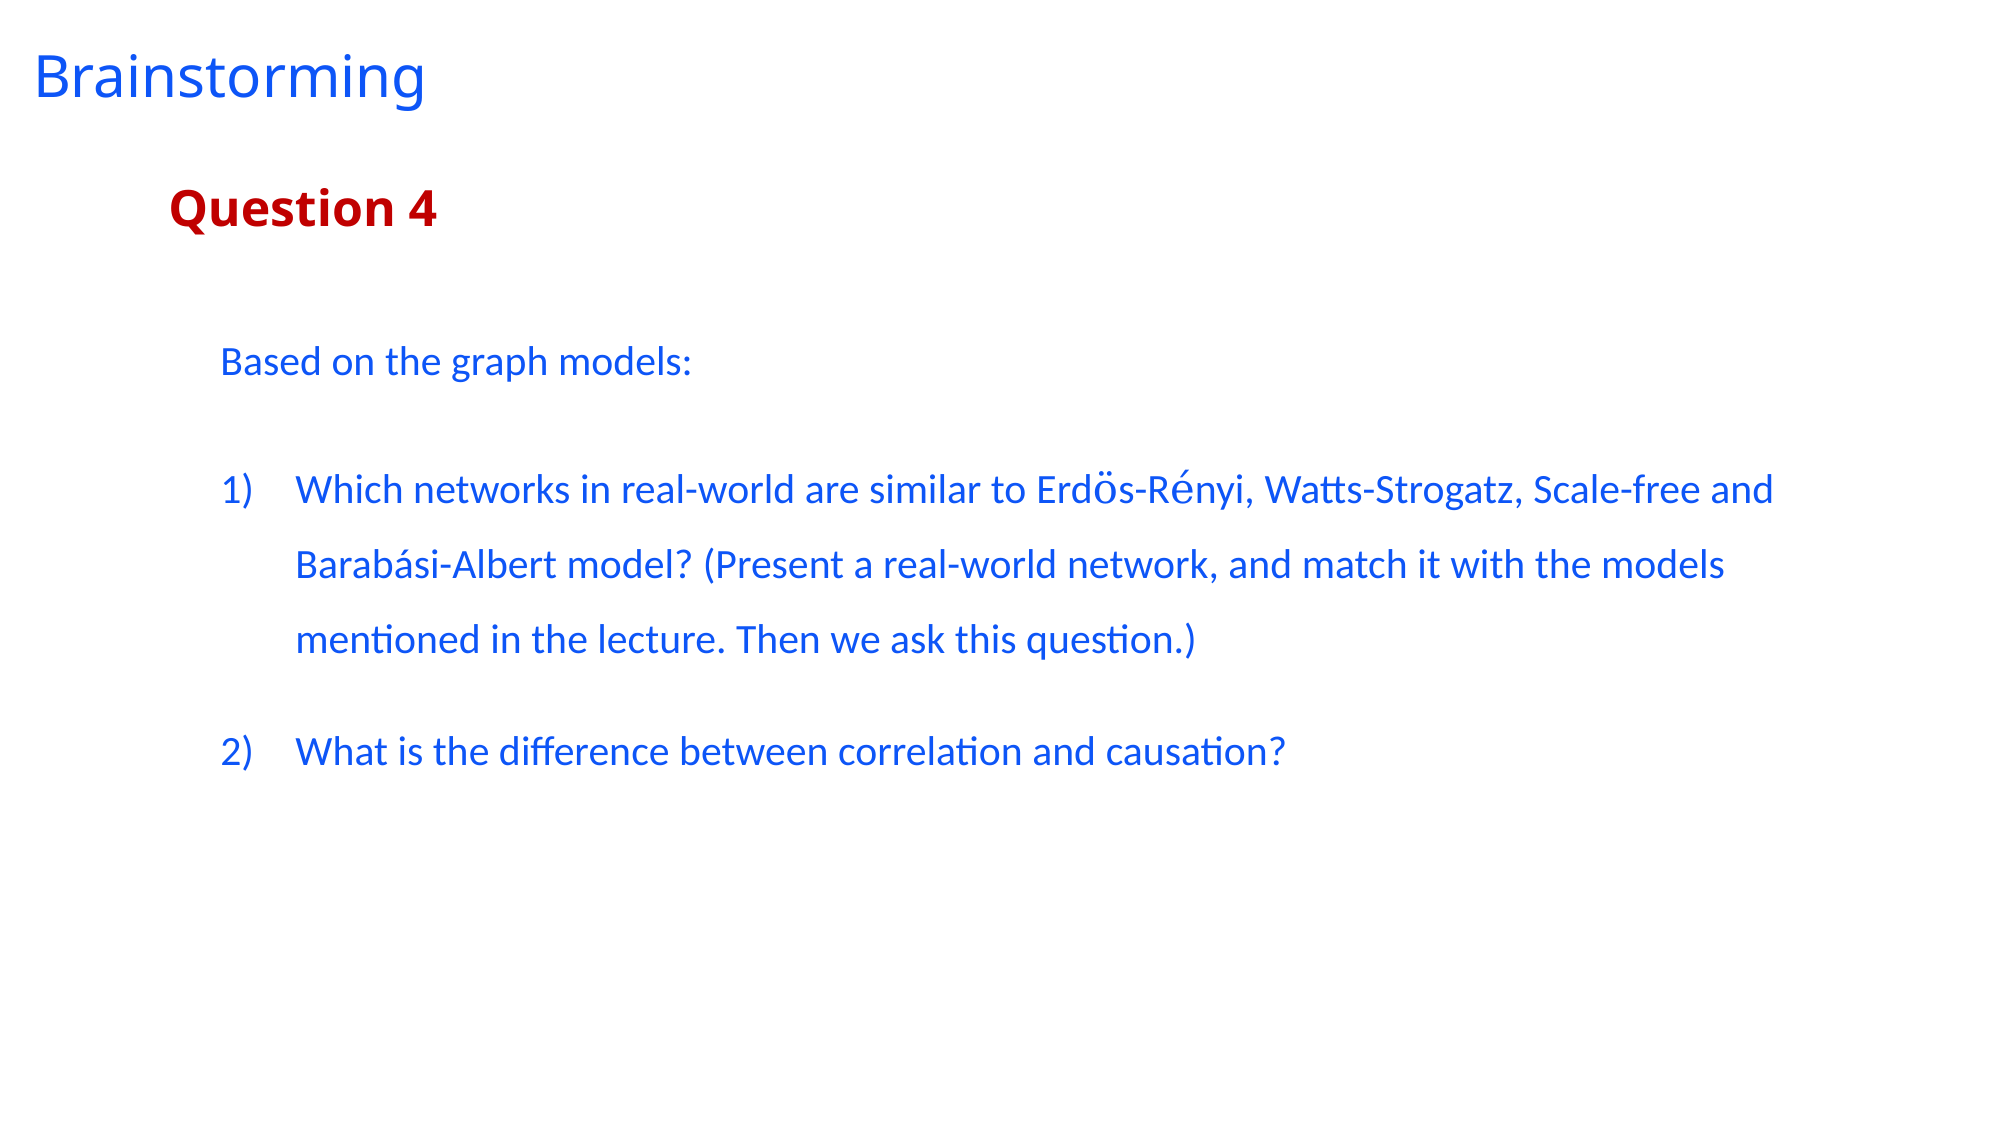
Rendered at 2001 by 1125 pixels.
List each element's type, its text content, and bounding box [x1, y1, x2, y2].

text_box Question 4 [153, 148, 1879, 272]
text_box Based on the graph models: Which networks in real-world are similar to Erdös-Rényi, Watts-Strogatz, Scale-free and Barabási-Albert model? (Present a real-world network, and match it with the models mentioned in the lecture. Then we ask this question.) What is the difference between correlation and causation? [205, 301, 1879, 859]
title Brainstorming [18, 17, 1744, 141]
